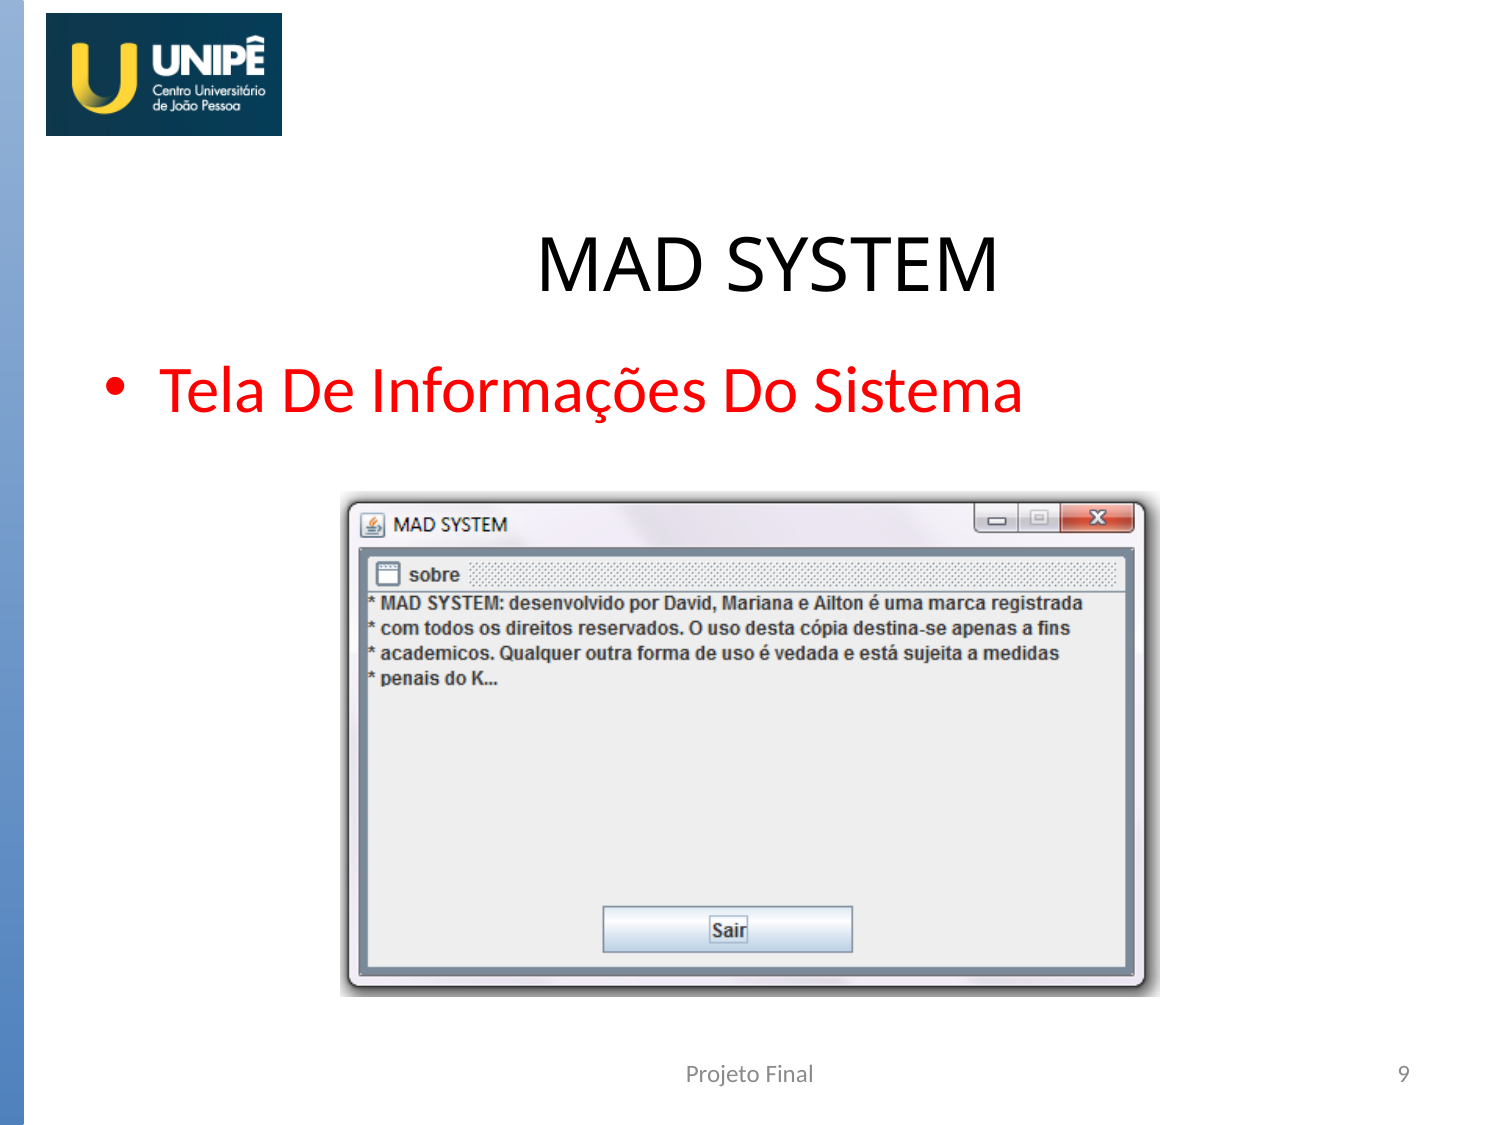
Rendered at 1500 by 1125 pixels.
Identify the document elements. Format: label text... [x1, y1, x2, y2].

slide_number 9 [1074, 1042, 1425, 1103]
footer Projeto Final [512, 1042, 988, 1103]
list Tela De Informações Do Sistema [88, 338, 1439, 1000]
picture [340, 491, 1160, 997]
picture [46, 13, 265, 136]
title MAD SYSTEM [206, 184, 1331, 338]
